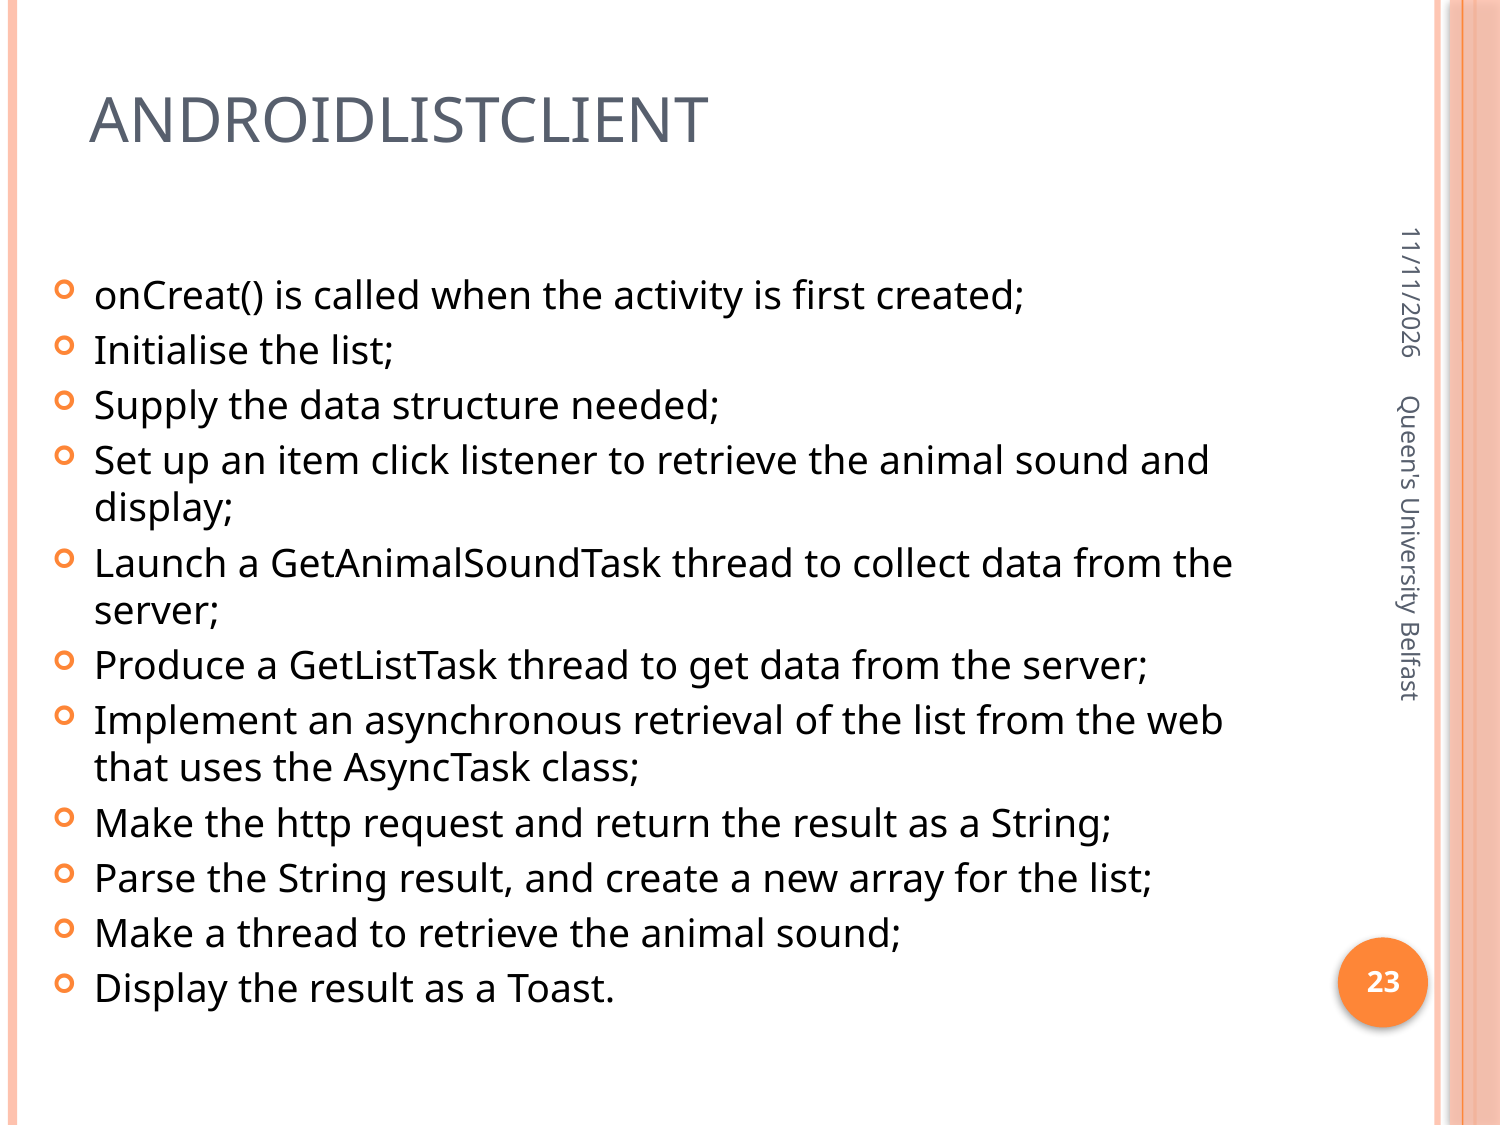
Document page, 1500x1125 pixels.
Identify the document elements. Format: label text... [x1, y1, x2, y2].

slide_number 23 [1333, 940, 1434, 1027]
title AndroidListclient [75, 45, 1300, 163]
footer Queen's University Belfast [1379, 380, 1440, 906]
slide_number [1378, 43, 1442, 374]
list onCreat() is called when the activity is first created; Initialise the list; Supply the data structure needed; Set up an item click listener to retrieve the animal sound and display; Launch a GetAnimalSoundTask thread to collect data from the server; Produce a GetListTask thread to get data from the server; Implement an asynchronous retrieval of the list from the web that uses the AsyncTask class; Make the http request and return the result as a String; Parse the String result, and create a new array for the list; Make a thread to retrieve the animal sound; Display the result as a Toast. [37, 262, 1325, 1025]
